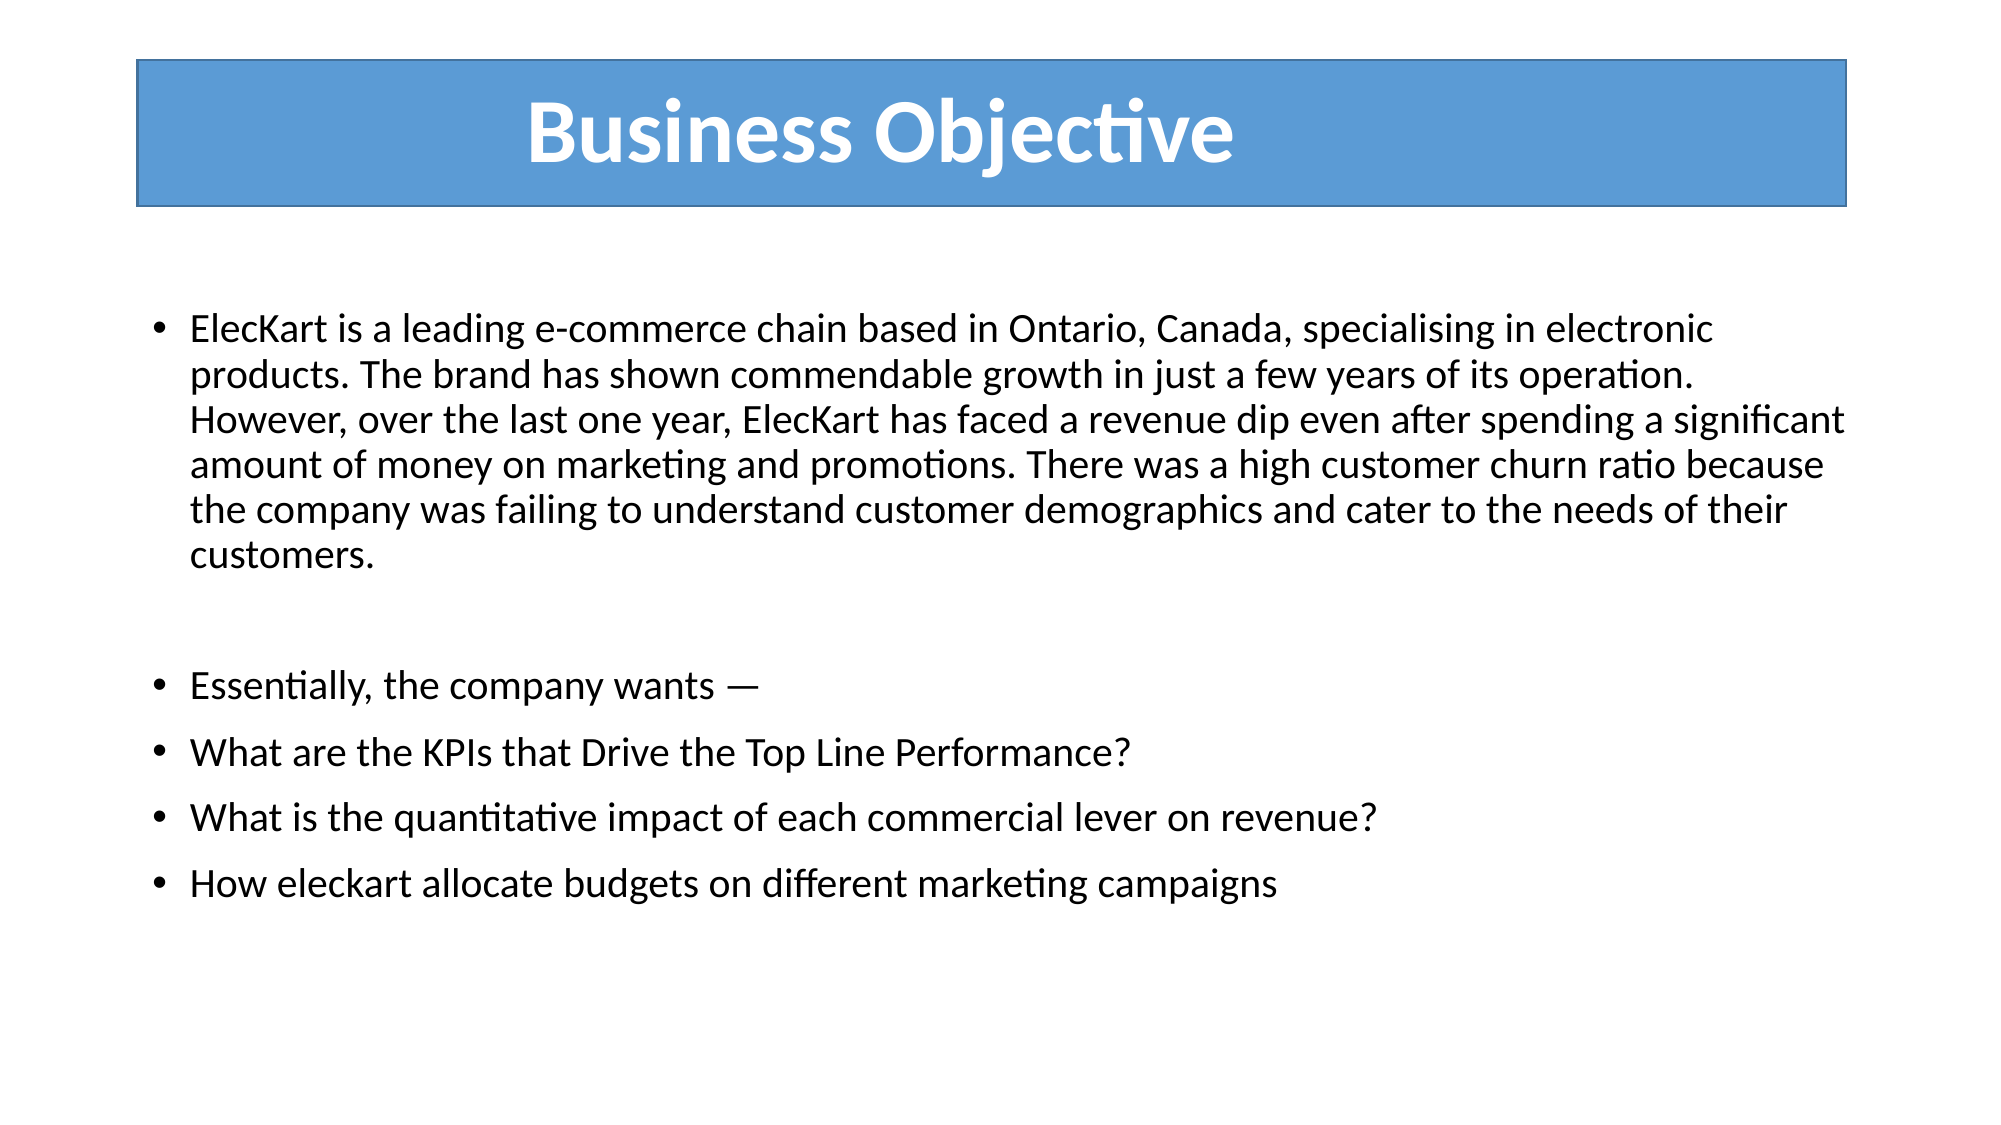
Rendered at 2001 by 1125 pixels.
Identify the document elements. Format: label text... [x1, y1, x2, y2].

list ElecKart is a leading e-commerce chain based in Ontario, Canada, specialising in electronic products. The brand has shown commendable growth in just a few years of its operation. However, over the last one year, ElecKart has faced a revenue dip even after spending a significant amount of money on marketing and promotions. There was a high customer churn ratio because the company was failing to understand customer demographics and cater to the needs of their customers. Essentially, the company wants — What are the KPIs that Drive the Top Line Performance? What is the quantitative impact of each commercial lever on revenue? How eleckart allocate budgets on different marketing campaigns [137, 299, 1863, 1014]
title Business Objective [136, 59, 1847, 207]
